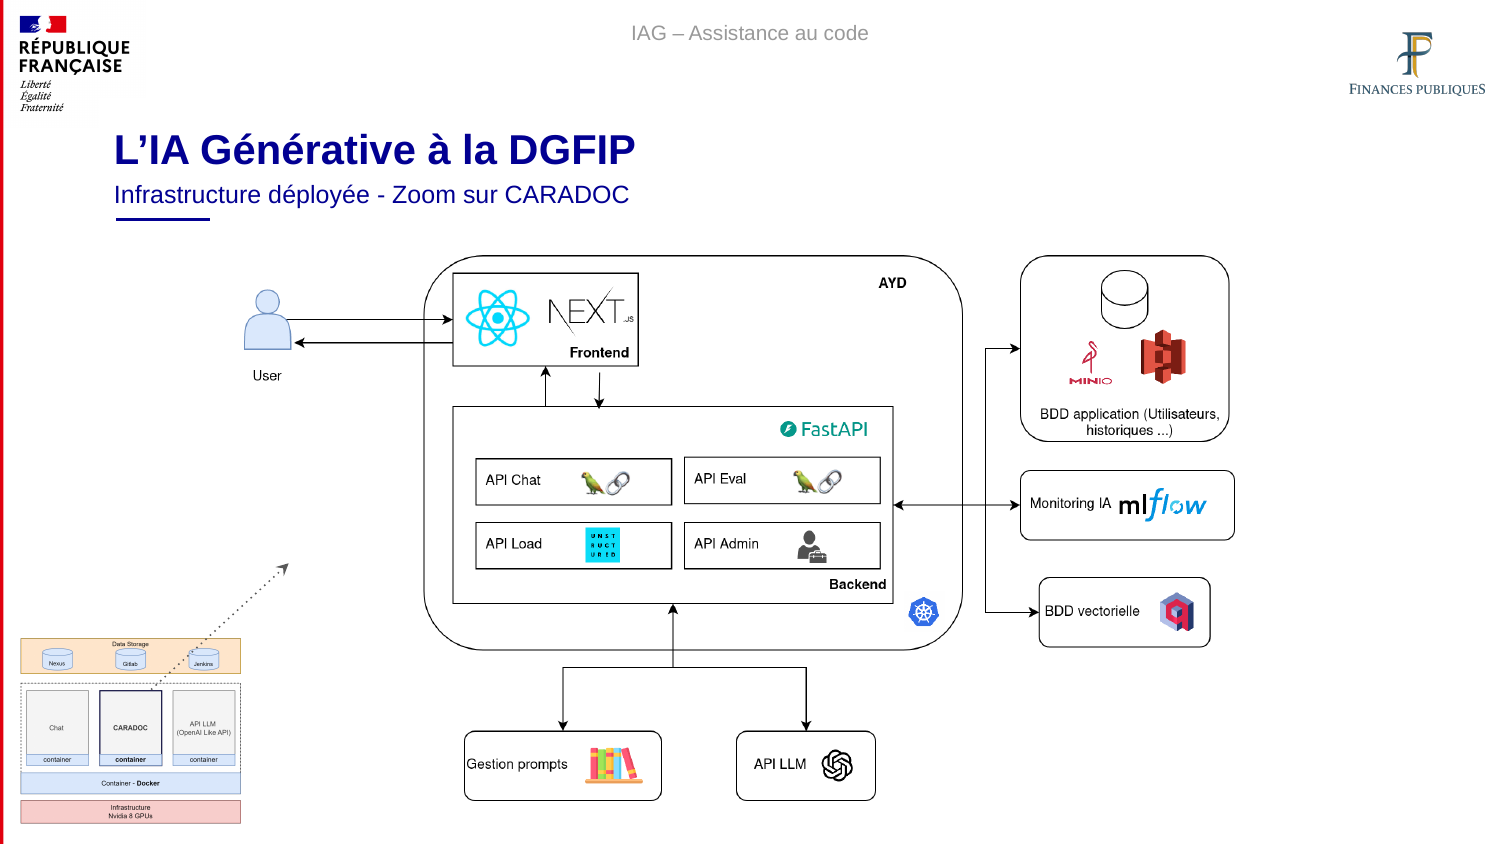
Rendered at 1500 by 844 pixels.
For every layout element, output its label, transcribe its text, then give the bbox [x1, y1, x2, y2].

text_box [150, 563, 289, 690]
text_box [0, 133, 4, 844]
text_box L’IA Générative à la DGFIP Infrastructure déployée - Zoom sur CARADOC [98, 97, 1080, 260]
text_box IAG – Assistance au code [588, 0, 912, 60]
picture [15, 255, 1235, 829]
picture [3, 0, 146, 128]
picture [1334, 17, 1500, 110]
